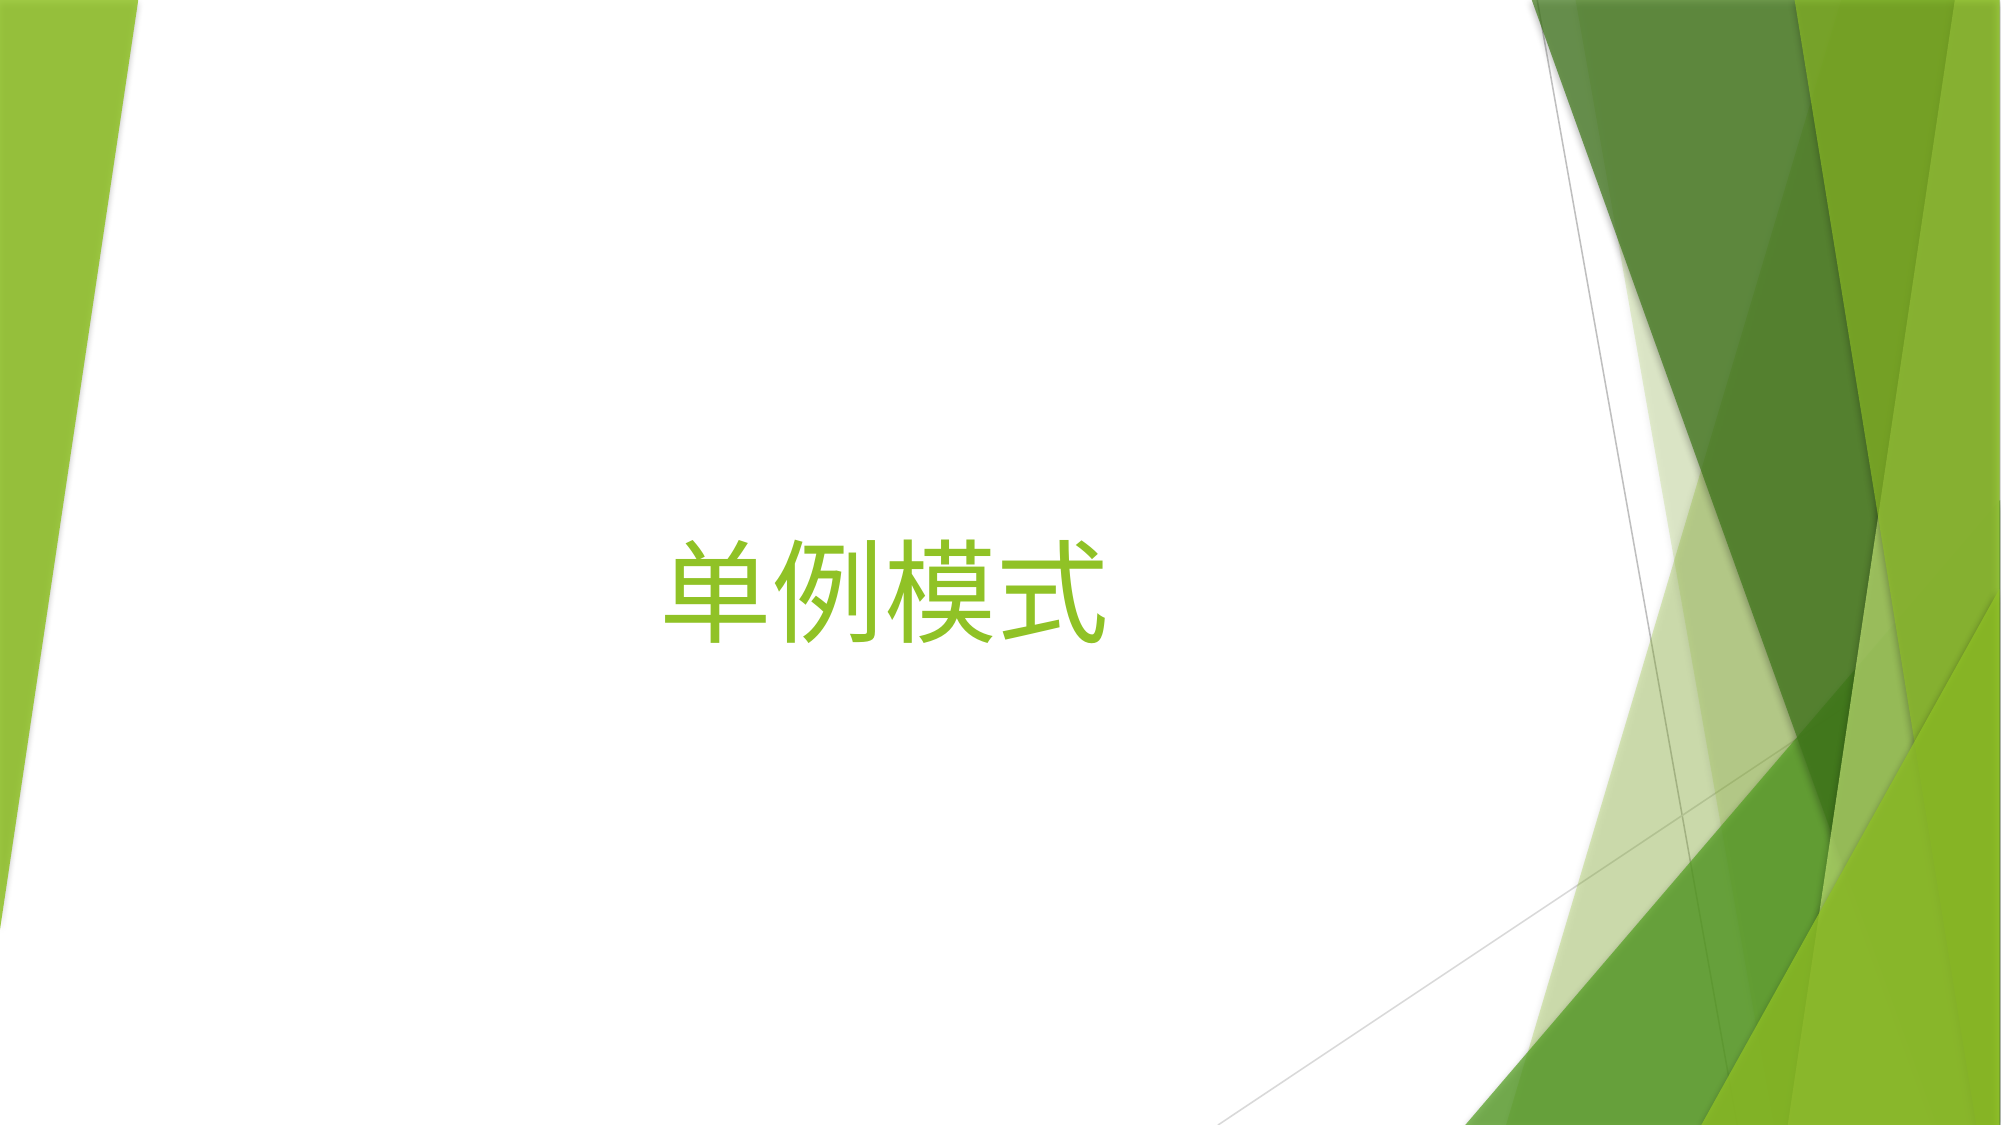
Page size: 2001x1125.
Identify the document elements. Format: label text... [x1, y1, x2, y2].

title 单例模式 [247, 394, 1522, 665]
